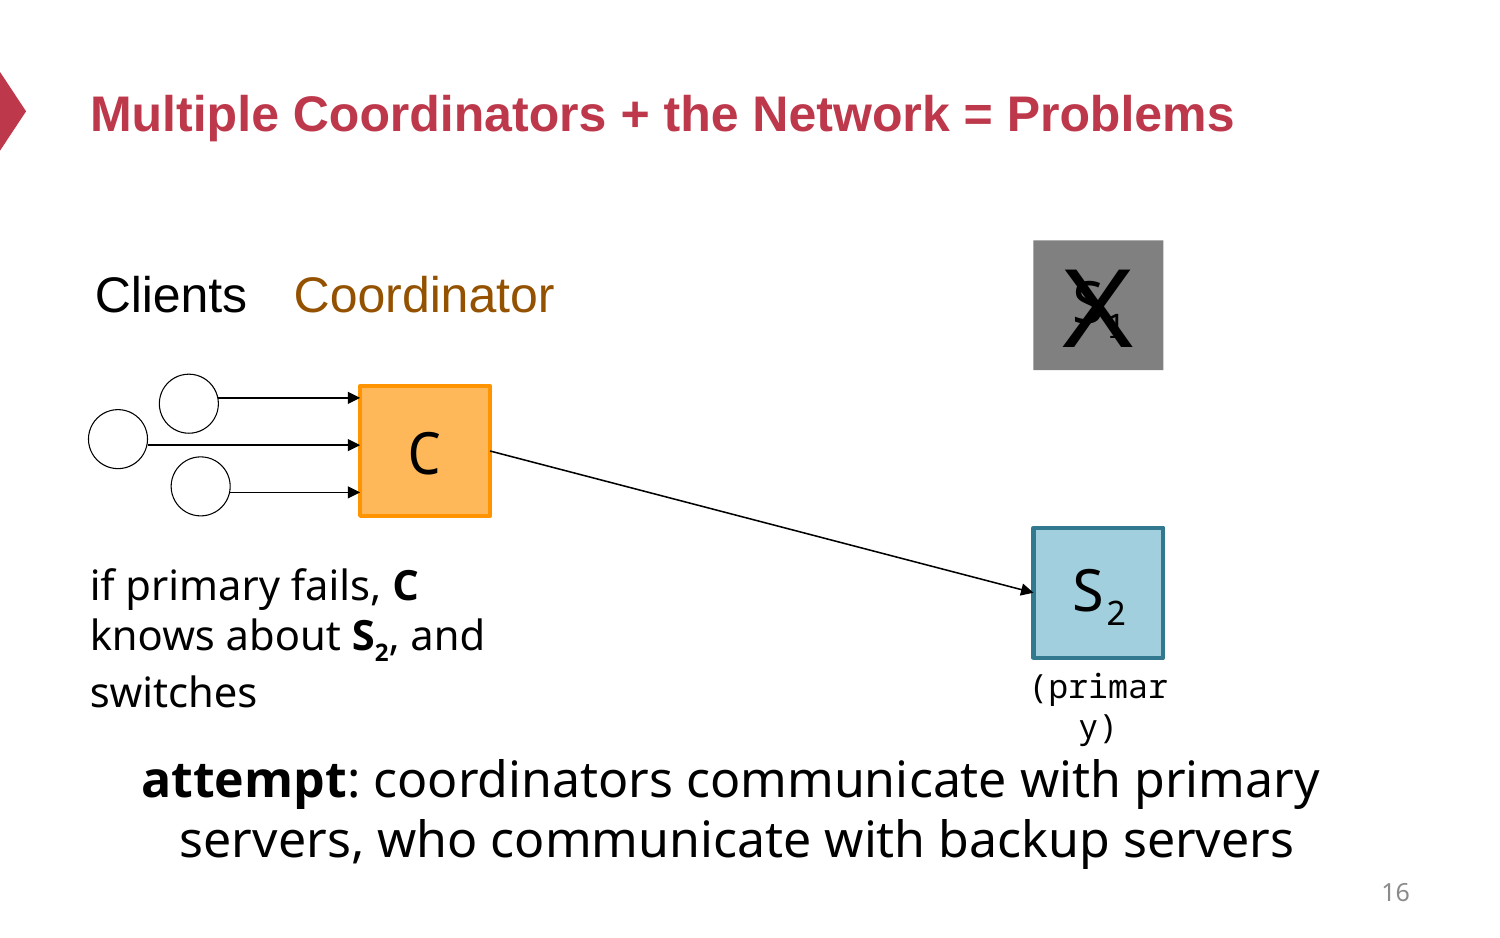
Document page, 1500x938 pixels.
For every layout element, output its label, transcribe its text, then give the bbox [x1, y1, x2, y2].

text_box S1 [1031, 238, 1046, 372]
text_box Coordinator [278, 254, 570, 330]
slide_number 16 [1074, 868, 1425, 919]
text_box [157, 372, 221, 436]
text_box Clients [79, 254, 263, 330]
title Multiple Coordinators + the Network = Problems [75, 37, 1425, 186]
text_box [86, 407, 150, 471]
text_box (primary) [1003, 657, 1193, 740]
text_box attempt: coordinators communicate with primary servers, who communicate with backup servers [75, 740, 1400, 876]
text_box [489, 450, 1034, 593]
text_box if primary fails, C knows about S2, and switches [75, 551, 536, 740]
text_box X [1046, 227, 1151, 378]
text_box [169, 454, 233, 518]
text_box C [358, 384, 492, 518]
text_box S1 [1151, 238, 1165, 372]
text_box S2 [1031, 526, 1165, 660]
